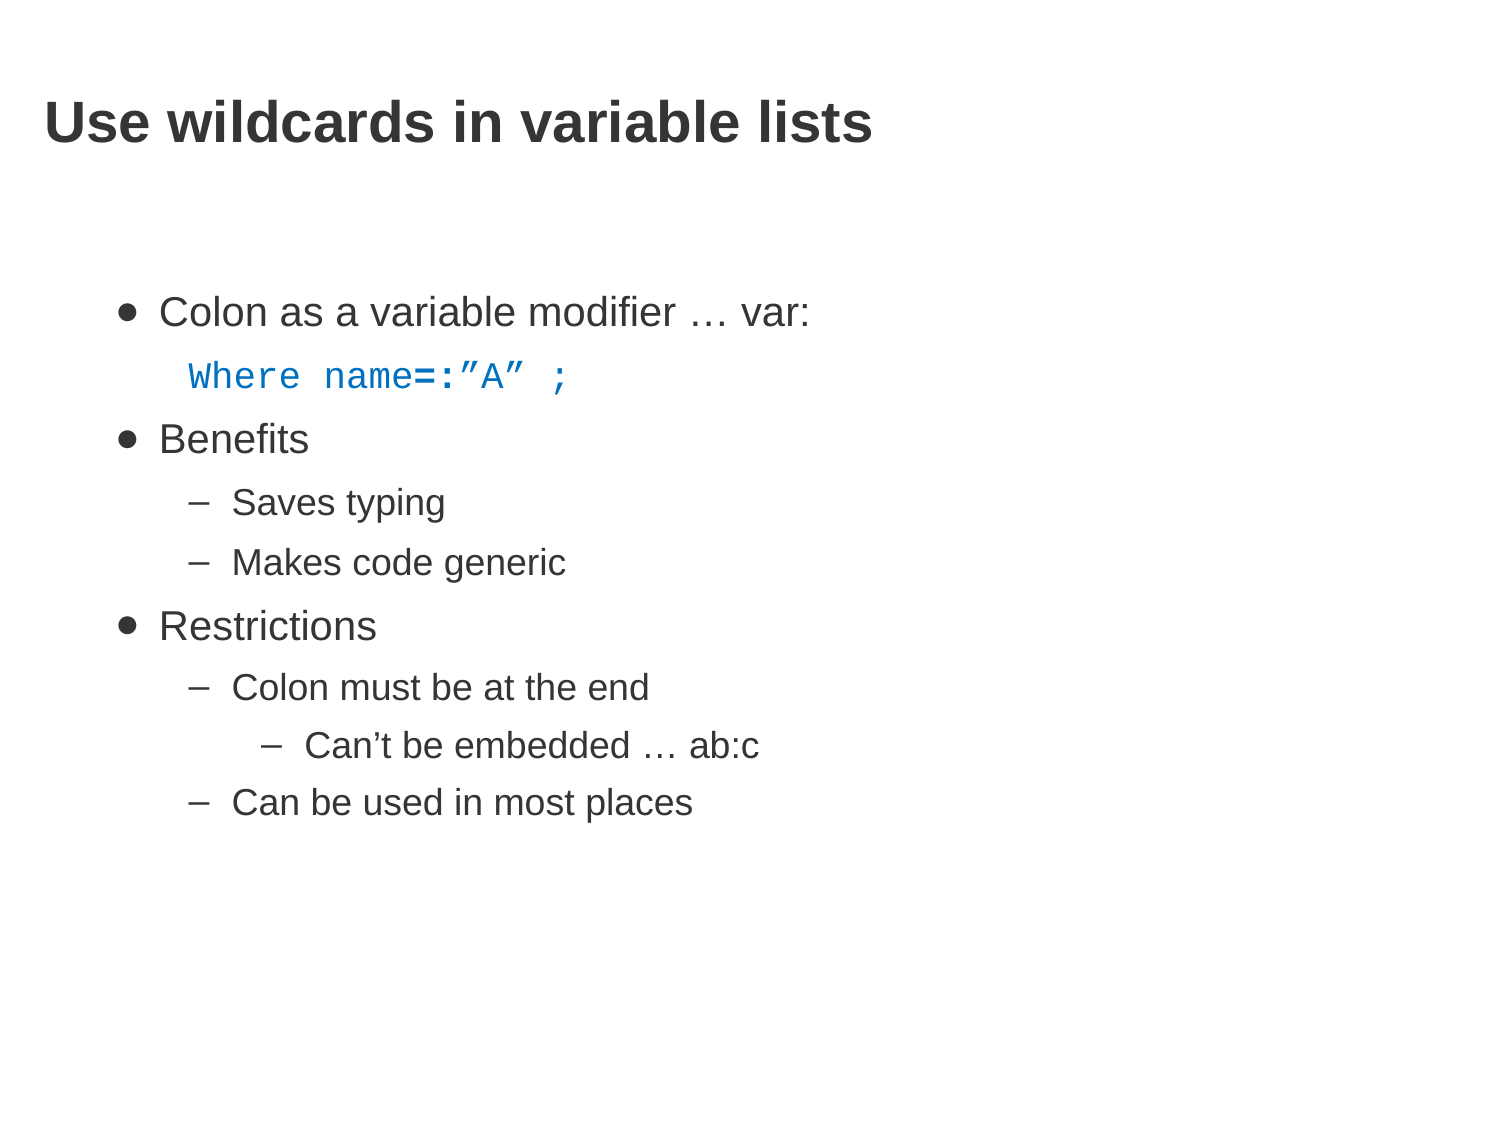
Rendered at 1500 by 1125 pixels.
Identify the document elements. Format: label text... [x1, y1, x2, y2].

list Colon as a variable modifier … var: Where name=:”A” ; Benefits Saves typing Makes code generic Restrictions Colon must be at the end Can’t be embedded … ab:c Can be used in most places [99, 277, 1401, 1010]
title Use wildcards in variable lists [29, 42, 1471, 208]
